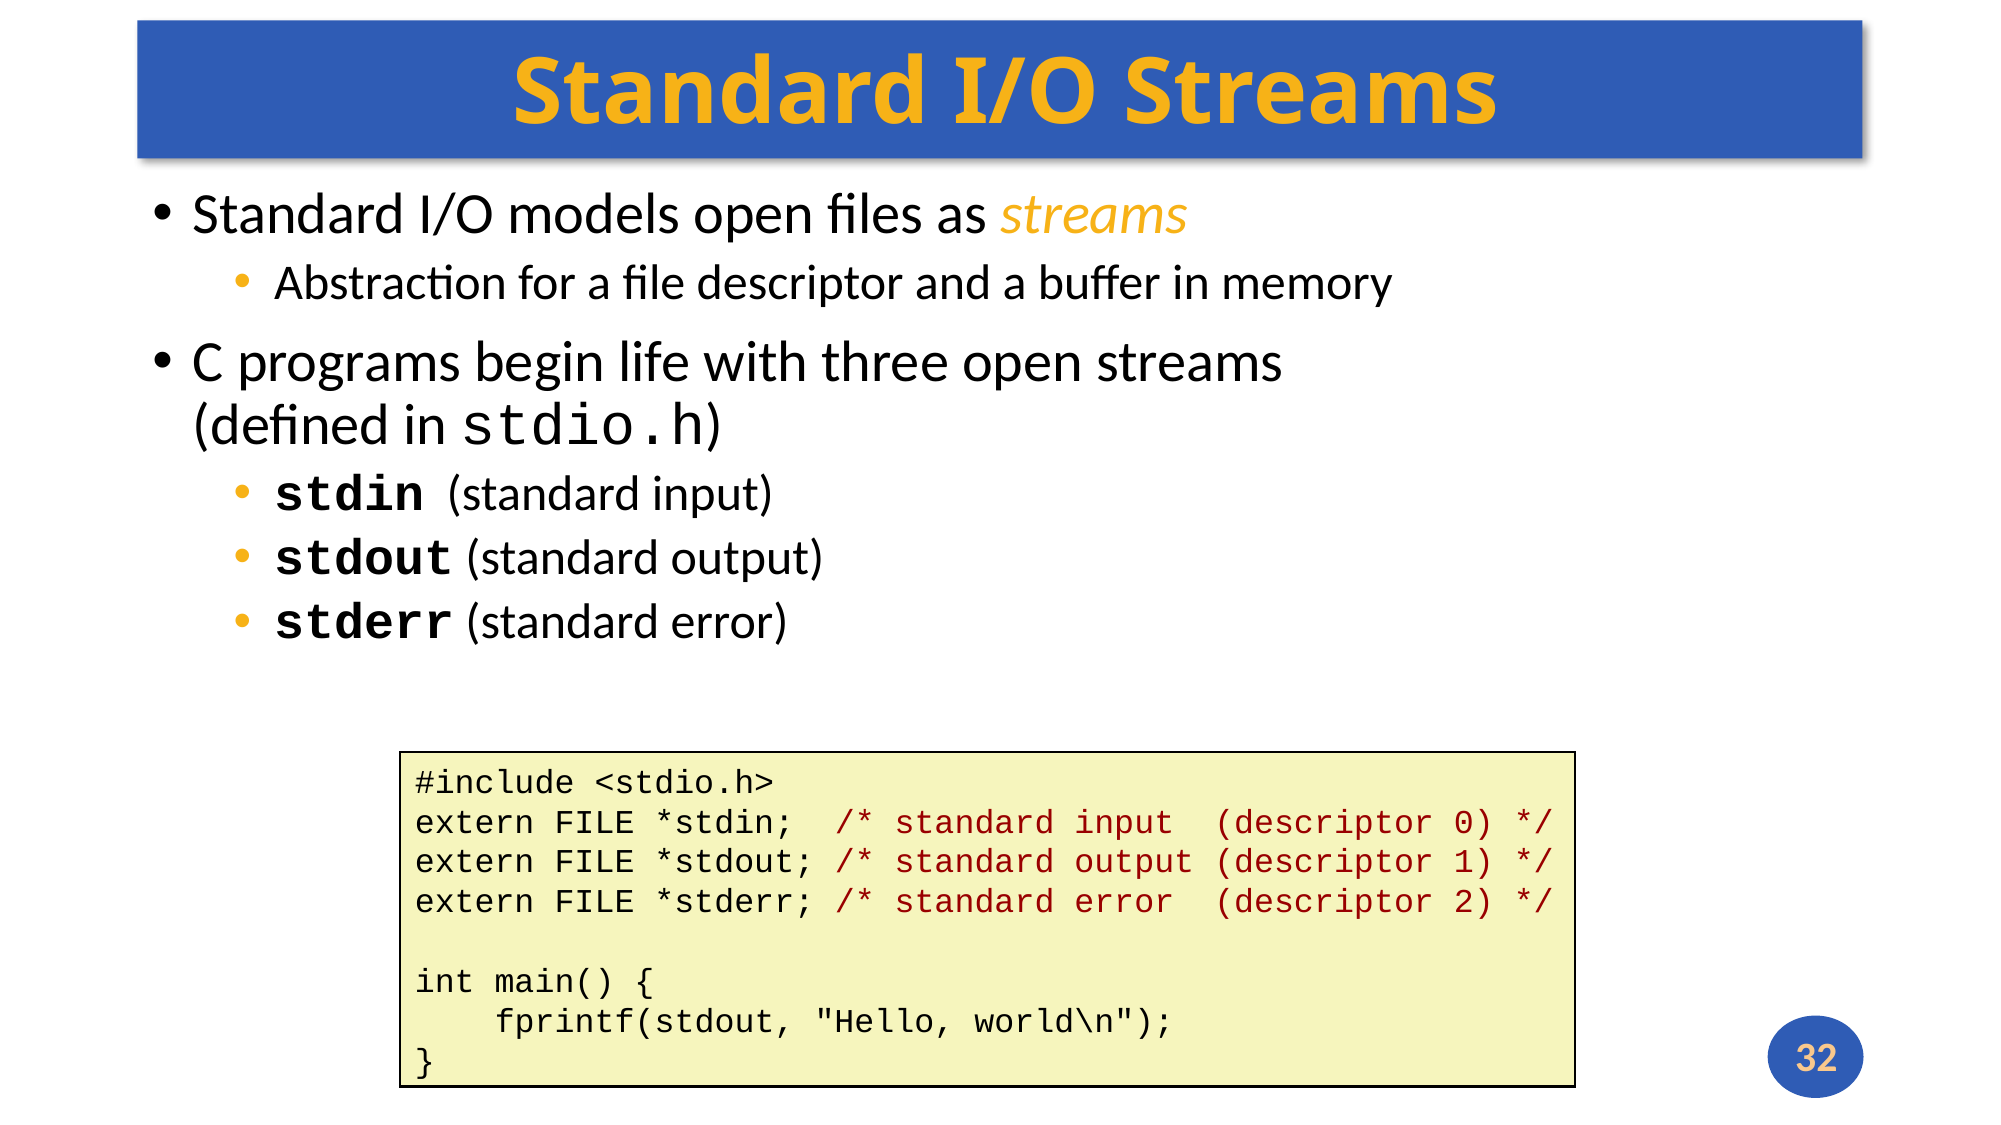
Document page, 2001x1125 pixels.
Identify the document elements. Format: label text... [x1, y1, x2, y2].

slide_number 32 [1767, 1015, 1866, 1095]
list Standard I/O models open files as streams Abstraction for a file descriptor and a buffer in memory C programs begin life with three open streams (defined in stdio.h) stdin (standard input) stdout (standard output) stderr (standard error) [137, 175, 1905, 698]
text_box #include <stdio.h> extern FILE *stdin; /* standard input (descriptor 0) */ extern FILE *stdout; /* standard output (descriptor 1) */ extern FILE *stderr; /* standard error (descriptor 2) */ int main() { fprintf(stdout, "Hello, world\n"); } [399, 752, 1576, 1087]
title Standard I/O Streams [137, 17, 1863, 156]
